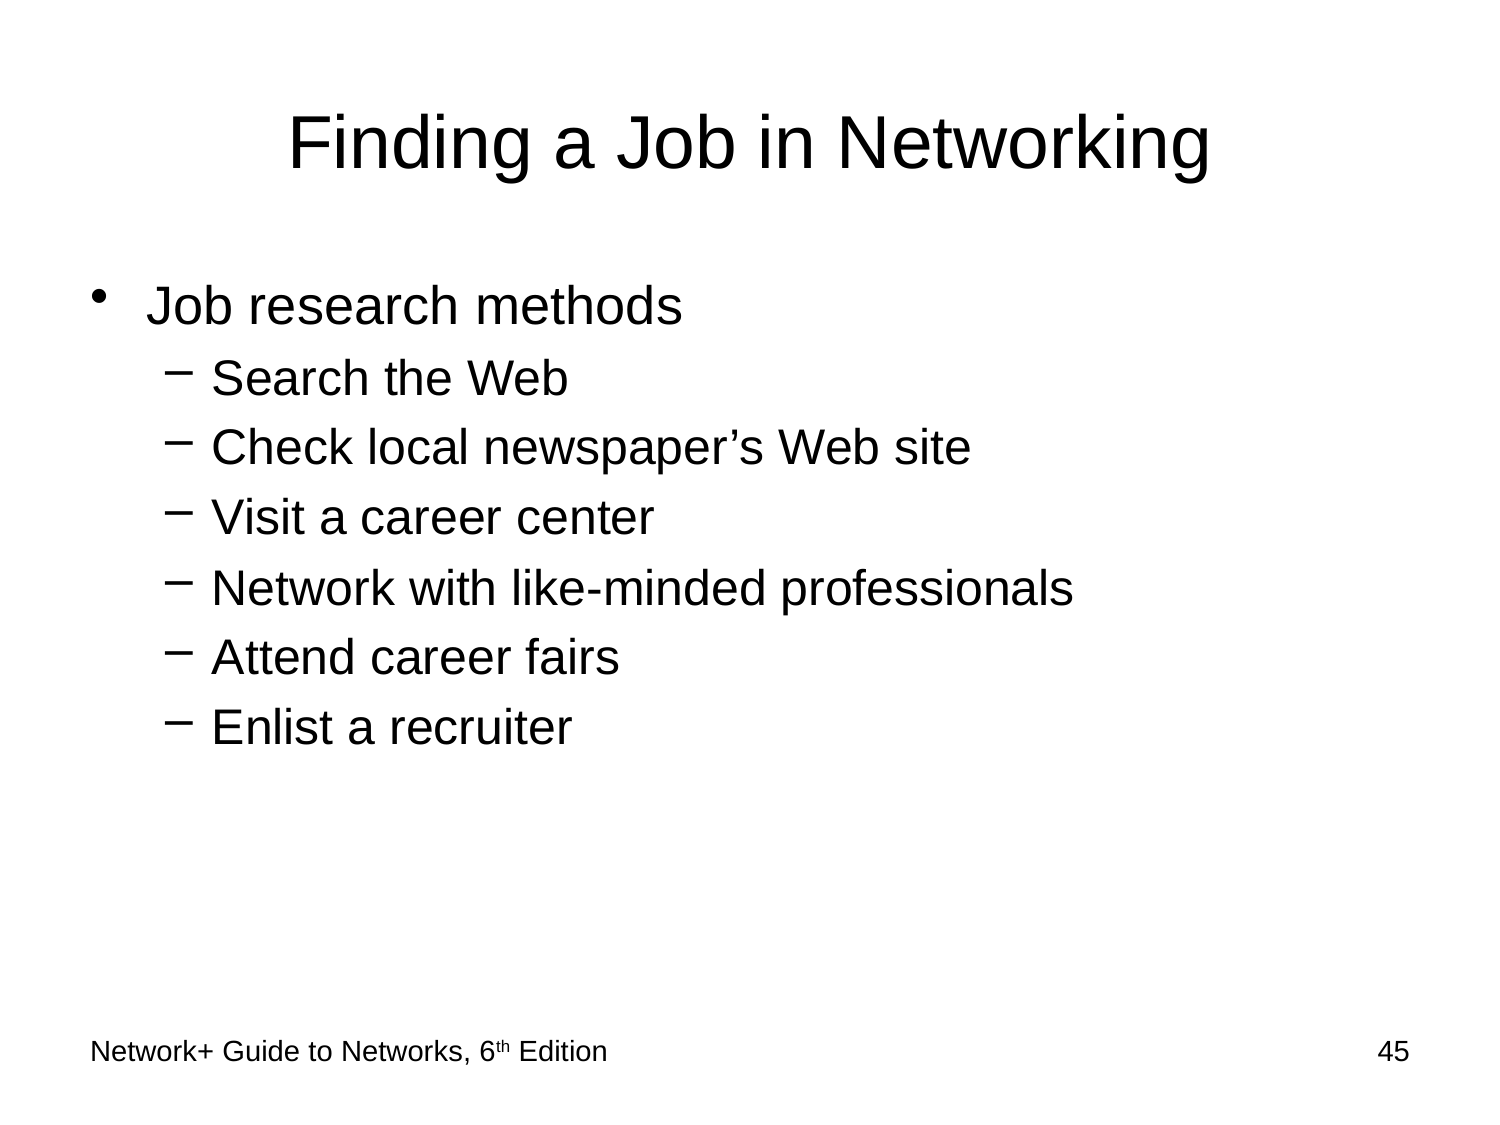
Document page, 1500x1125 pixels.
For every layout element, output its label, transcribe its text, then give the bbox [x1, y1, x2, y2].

slide_number 45 [1074, 1024, 1426, 1103]
footer Network+ Guide to Networks, 6th Edition [74, 1024, 988, 1103]
title Finding a Job in Networking [75, 45, 1425, 233]
list Job research methods Search the Web Check local newspaper’s Web site Visit a career center Network with like-minded professionals Attend career fairs Enlist a recruiter [75, 262, 1425, 1005]
